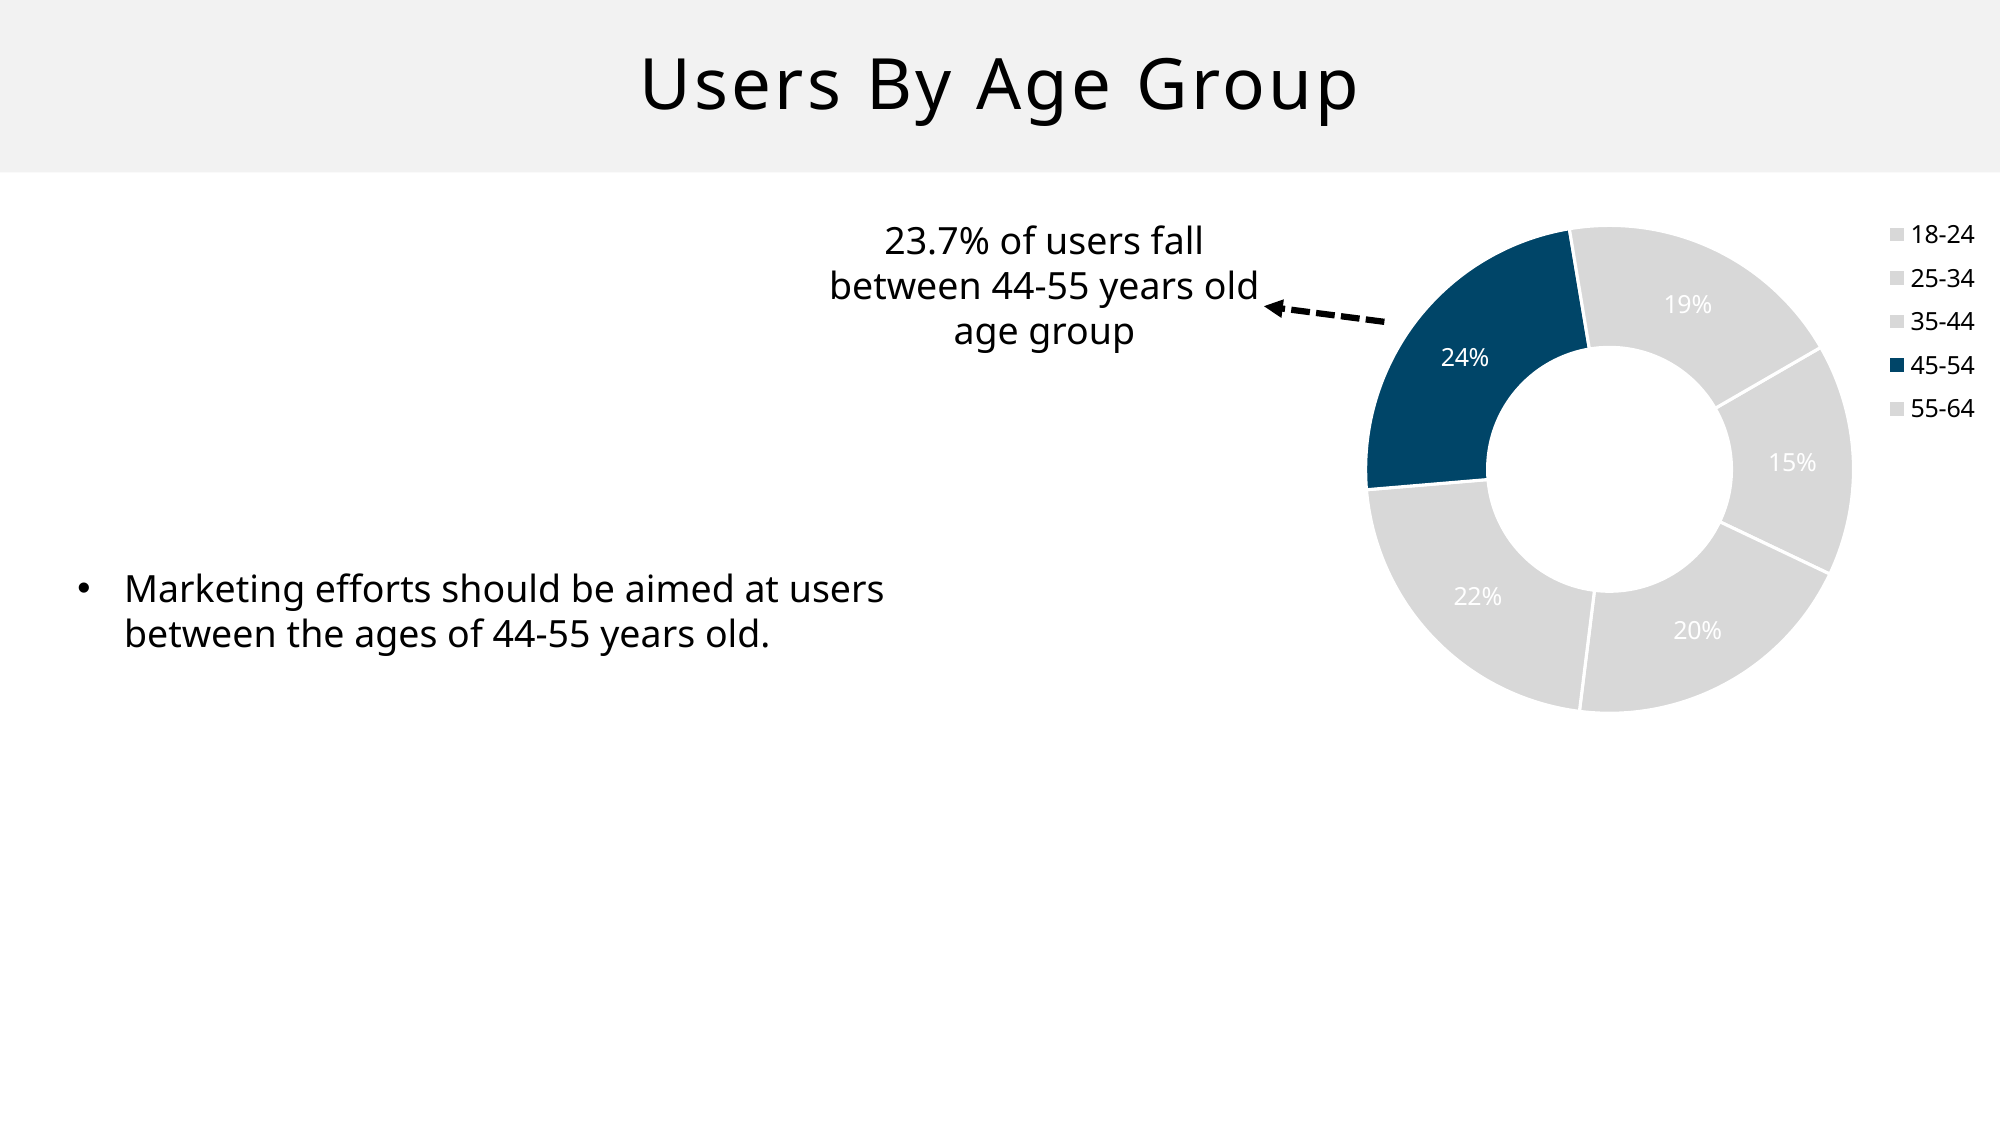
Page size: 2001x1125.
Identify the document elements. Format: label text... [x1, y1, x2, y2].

chart [985, 164, 2000, 846]
text_box 23.7% of users fall between 44-55 years old age group [806, 209, 985, 359]
title Users By Age Group [0, 0, 2000, 173]
text_box Marketing efforts should be aimed at users between the ages of 44-55 years old. [62, 557, 972, 708]
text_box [1264, 306, 1385, 322]
